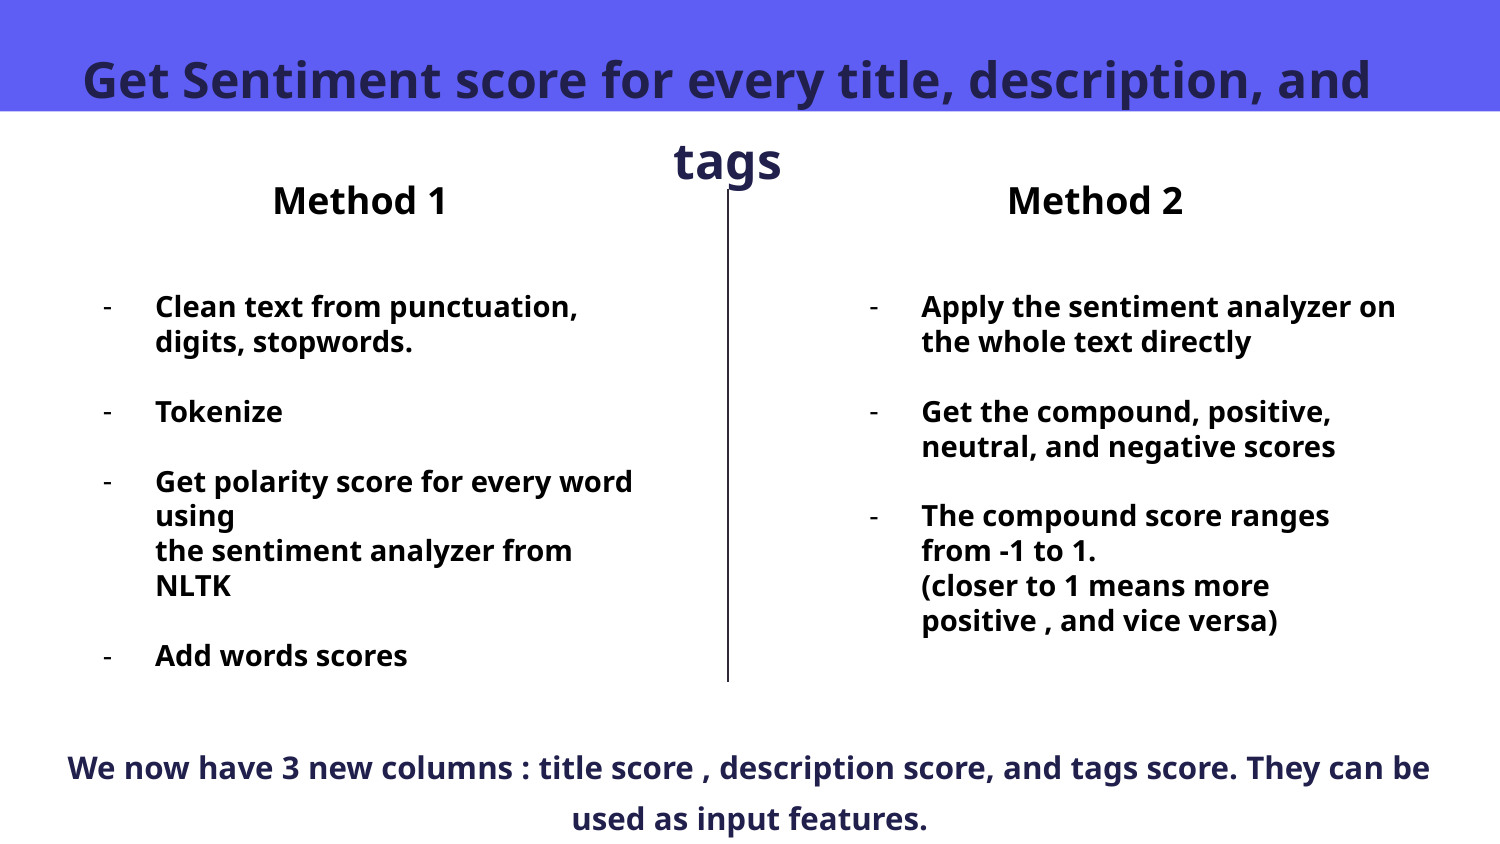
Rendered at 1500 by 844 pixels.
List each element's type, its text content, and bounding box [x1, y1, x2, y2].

text_box Method 1 [197, 205, 524, 237]
text_box Apply the sentiment analyzer on the whole text directly Get the compound, positive, neutral, and negative scores The compound score ranges from -1 to 1. (closer to 1 means more positive , and vice versa) [831, 273, 1423, 653]
text_box Get Sentiment score for every title, description, and tags [33, 12, 1423, 205]
text_box We now have 3 new columns : title score , description score, and tags score. They can be used as input features. [16, 720, 1484, 844]
text_box Method 2 [932, 161, 1258, 237]
text_box [0, 0, 1500, 112]
text_box Clean text from punctuation, digits, stopwords. Tokenize Get polarity score for every word using the sentiment analyzer from NLTK Add words scores [64, 273, 657, 688]
